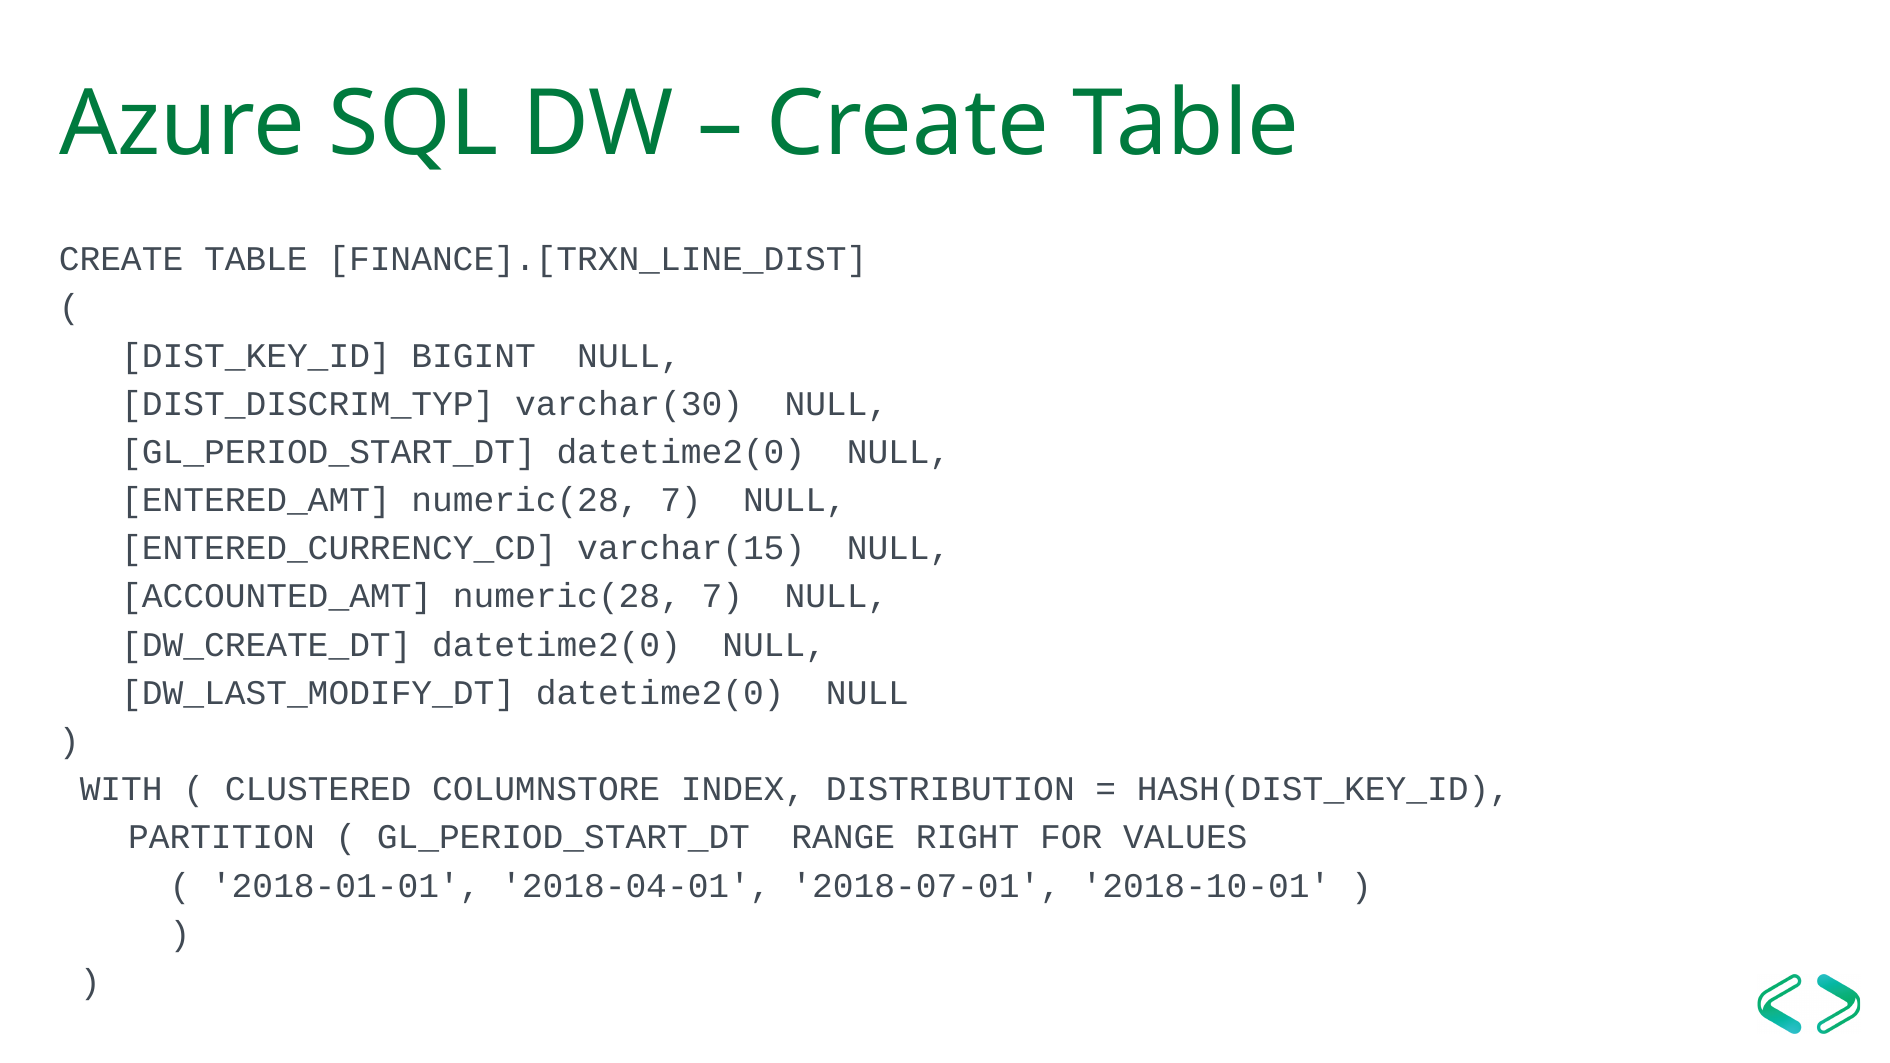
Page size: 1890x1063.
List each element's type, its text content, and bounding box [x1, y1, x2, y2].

title Azure SQL DW – Create Table [59, 59, 1831, 178]
list CREATE TABLE [FINANCE].[TRXN_LINE_DIST] ( [DIST_KEY_ID] BIGINT NULL, [DIST_DISCRIM_TYP] varchar(30) NULL, [GL_PERIOD_START_DT] datetime2(0) NULL, [ENTERED_AMT] numeric(28, 7) NULL, [ENTERED_CURRENCY_CD] varchar(15) NULL, [ACCOUNTED_AMT] numeric(28, 7) NULL, [DW_CREATE_DT] datetime2(0) NULL, [DW_LAST_MODIFY_DT] datetime2(0) NULL ) WITH ( CLUSTERED COLUMNSTORE INDEX, DISTRIBUTION = HASH(DIST_KEY_ID), PARTITION ( GL_PERIOD_START_DT RANGE RIGHT FOR VALUES ( '2018-01-01', '2018-04-01', '2018-07-01', '2018-10-01' ) ) ) [59, 236, 1831, 1004]
